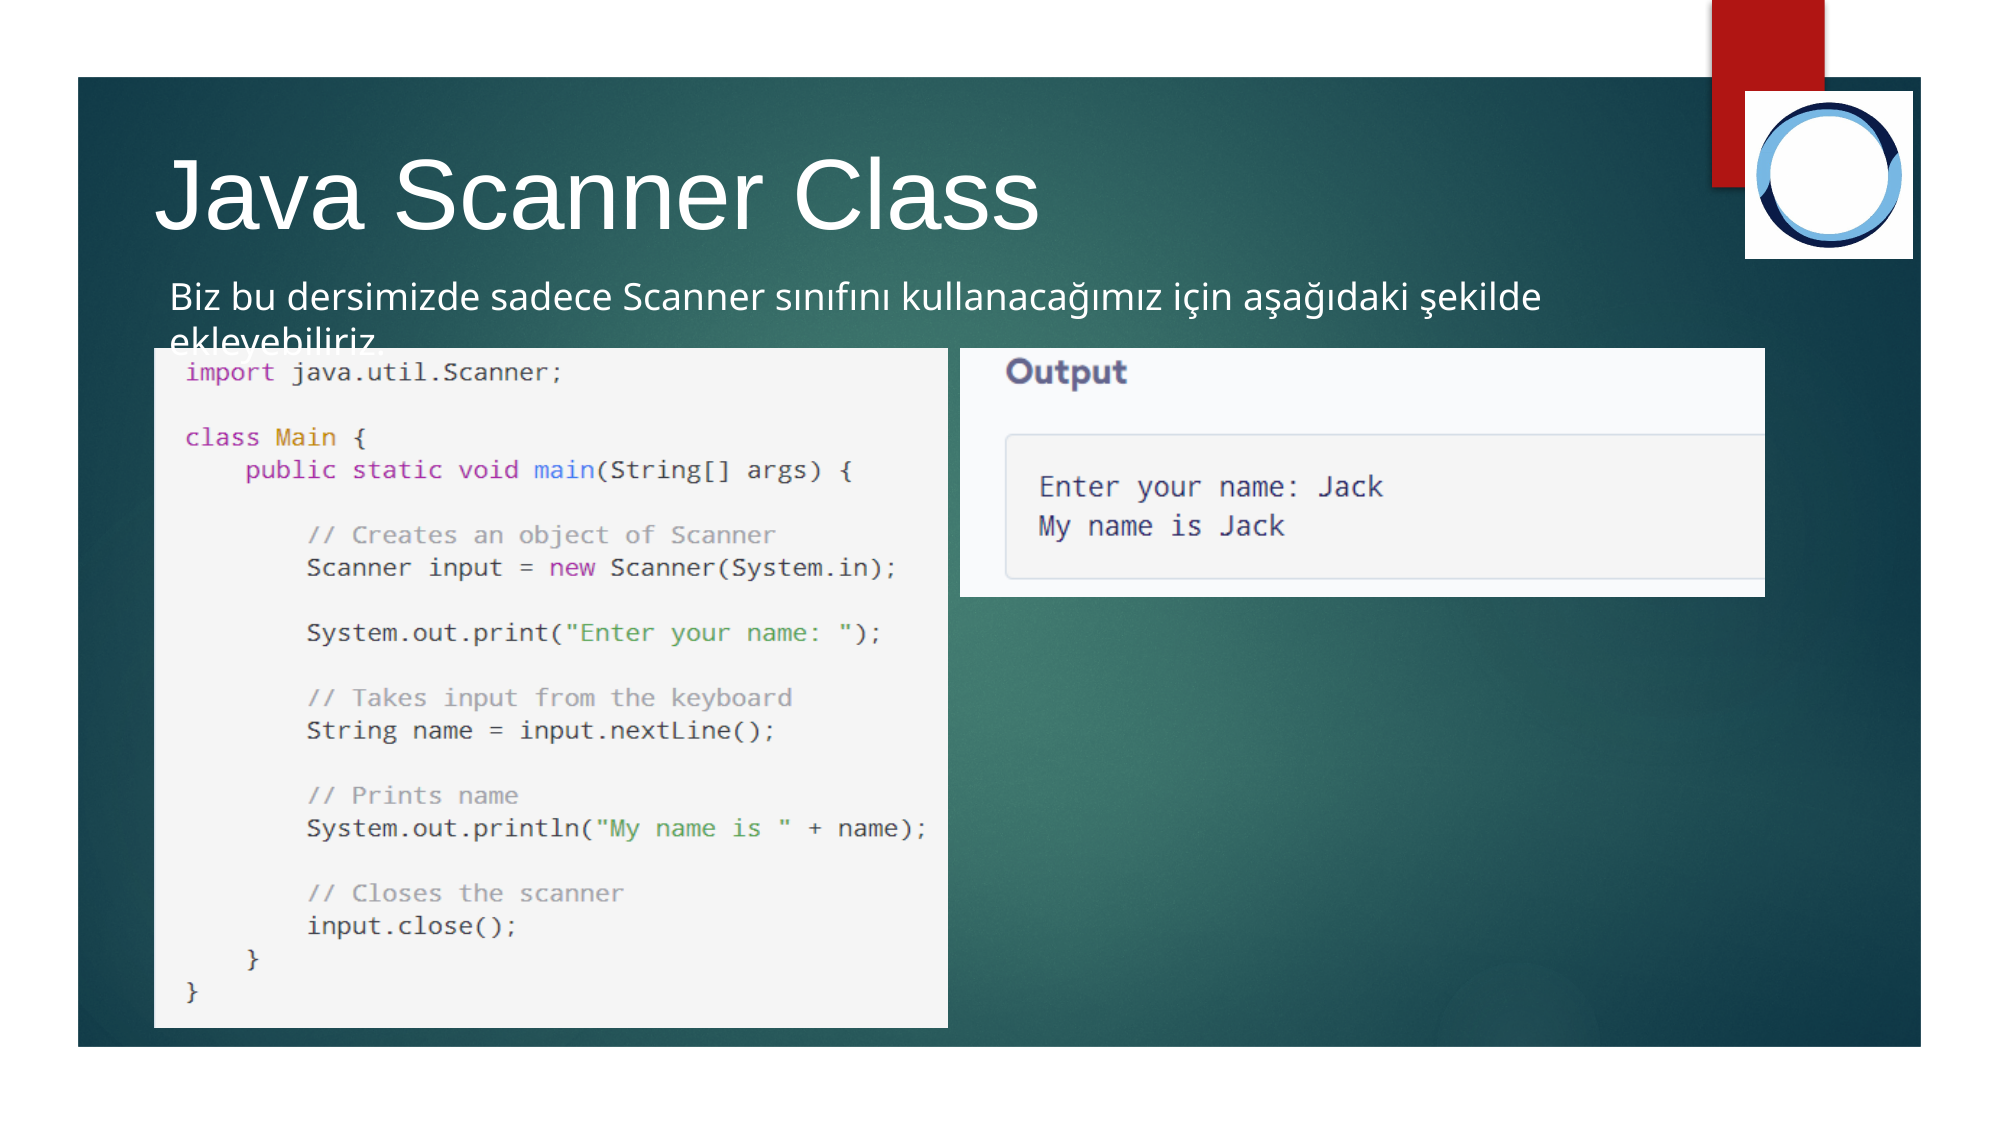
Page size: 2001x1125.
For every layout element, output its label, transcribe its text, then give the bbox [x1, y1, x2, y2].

picture [1745, 90, 1914, 259]
picture [154, 348, 948, 1028]
picture [959, 348, 1766, 598]
text_box Java Scanner Class [139, 122, 1058, 257]
text_box Biz bu dersimizde sadece Scanner sınıfını kullanacağımız için aşağıdaki şekilde ekleyebiliriz. [154, 265, 1765, 371]
